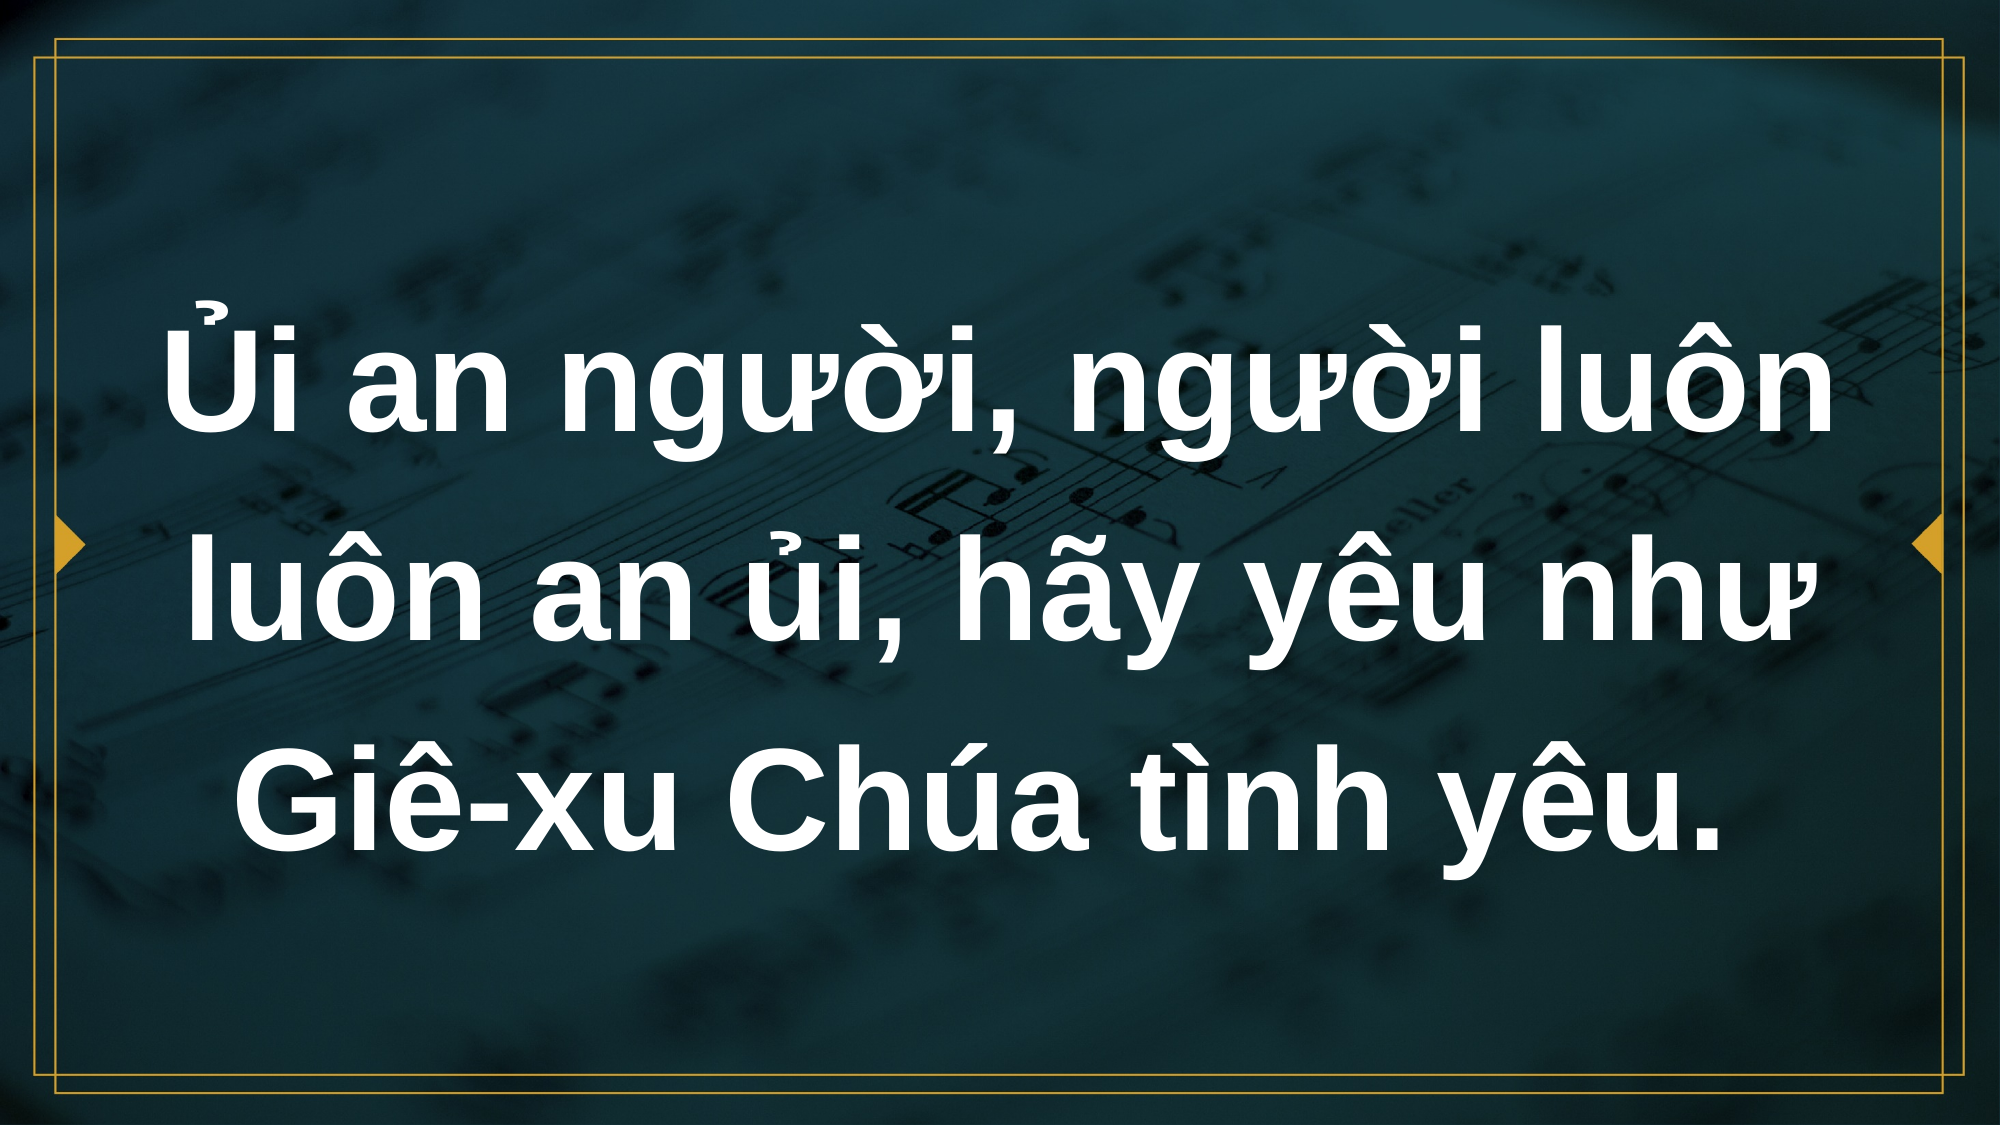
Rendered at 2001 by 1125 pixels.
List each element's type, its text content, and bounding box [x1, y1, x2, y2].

title Ủi an người, người luôn luôn an ủi, hãy yêu như Giê-xu Chúa tình yêu. [55, 53, 1945, 1077]
picture [0, 0, 2000, 1125]
